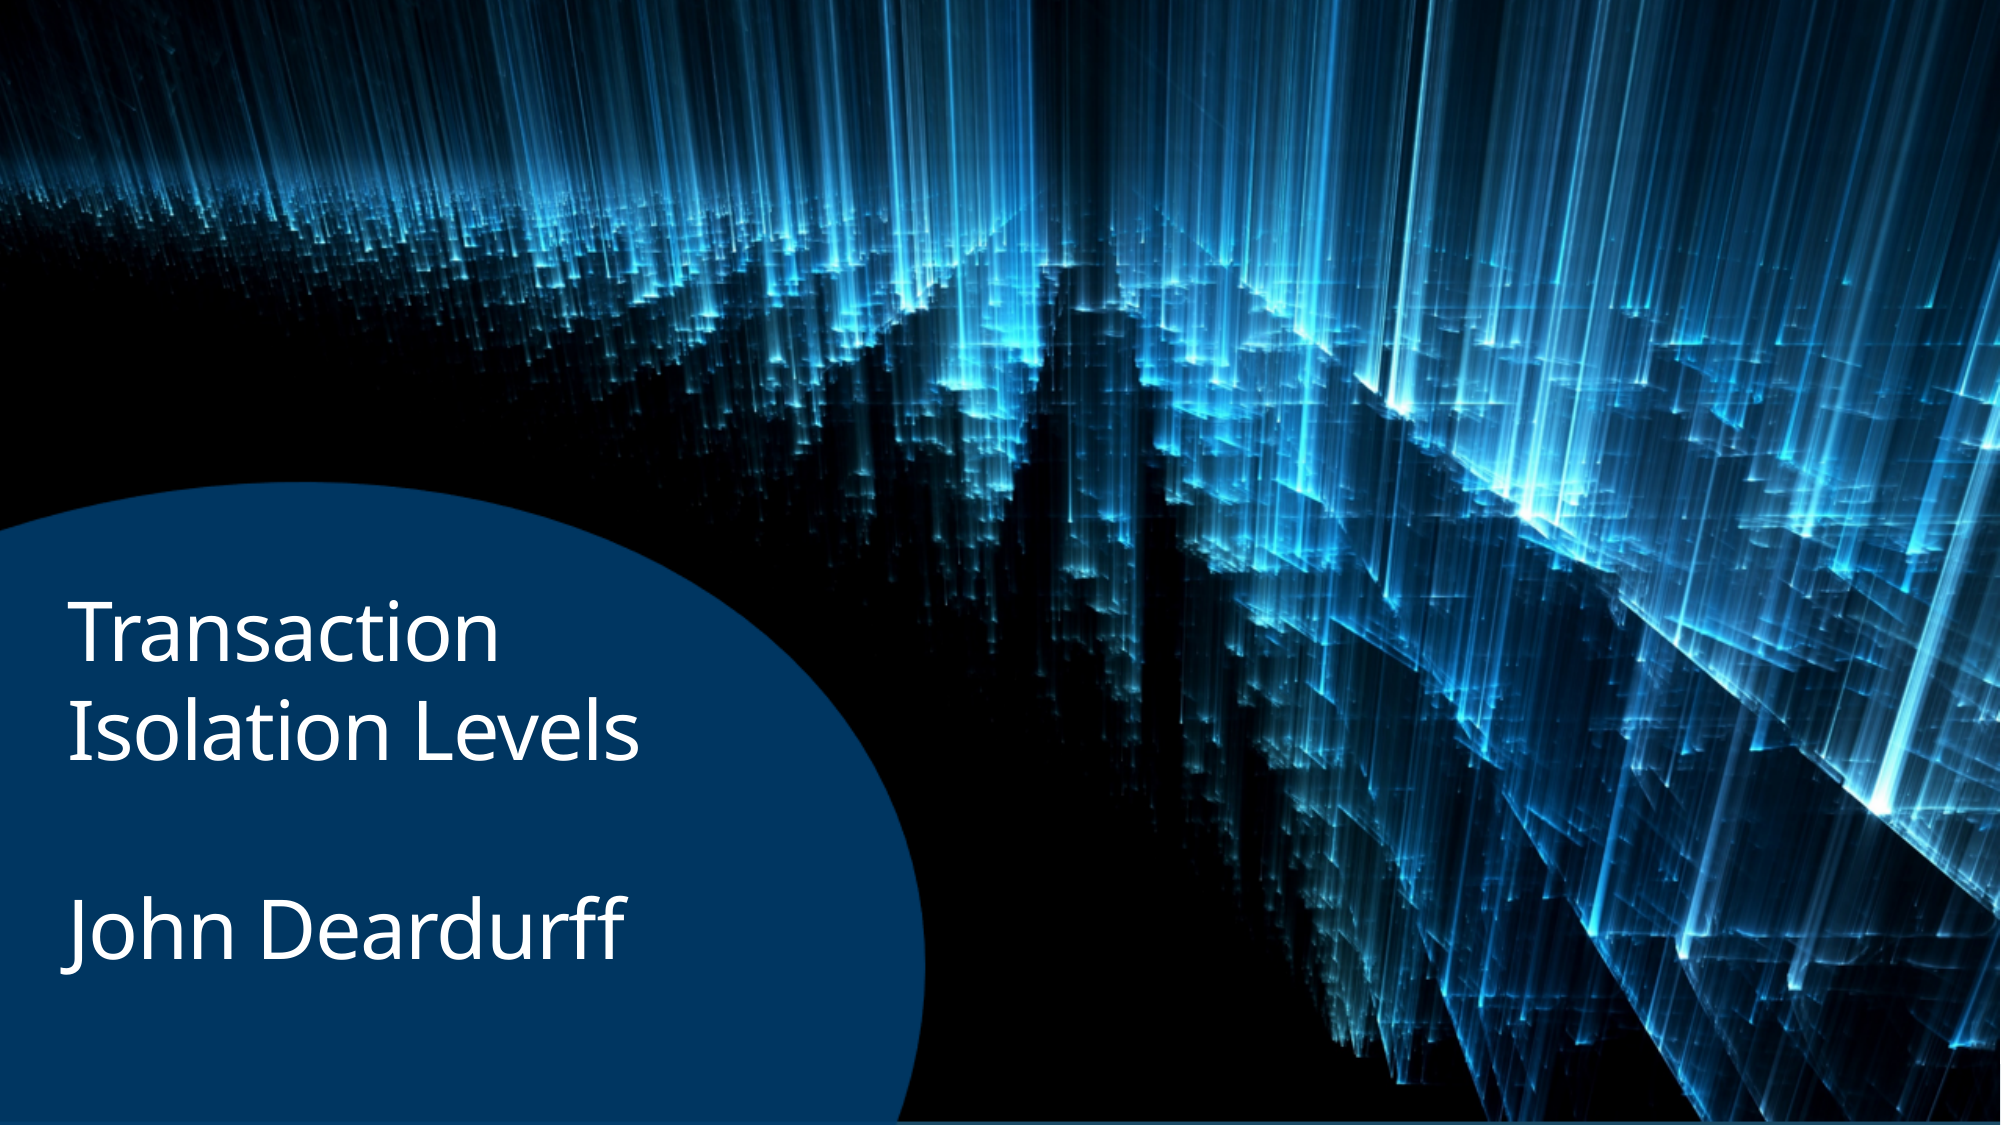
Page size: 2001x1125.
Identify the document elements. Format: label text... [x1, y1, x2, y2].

picture [0, 0, 2000, 1125]
title Transaction Isolation Levels John Deardurff [43, 563, 1074, 858]
